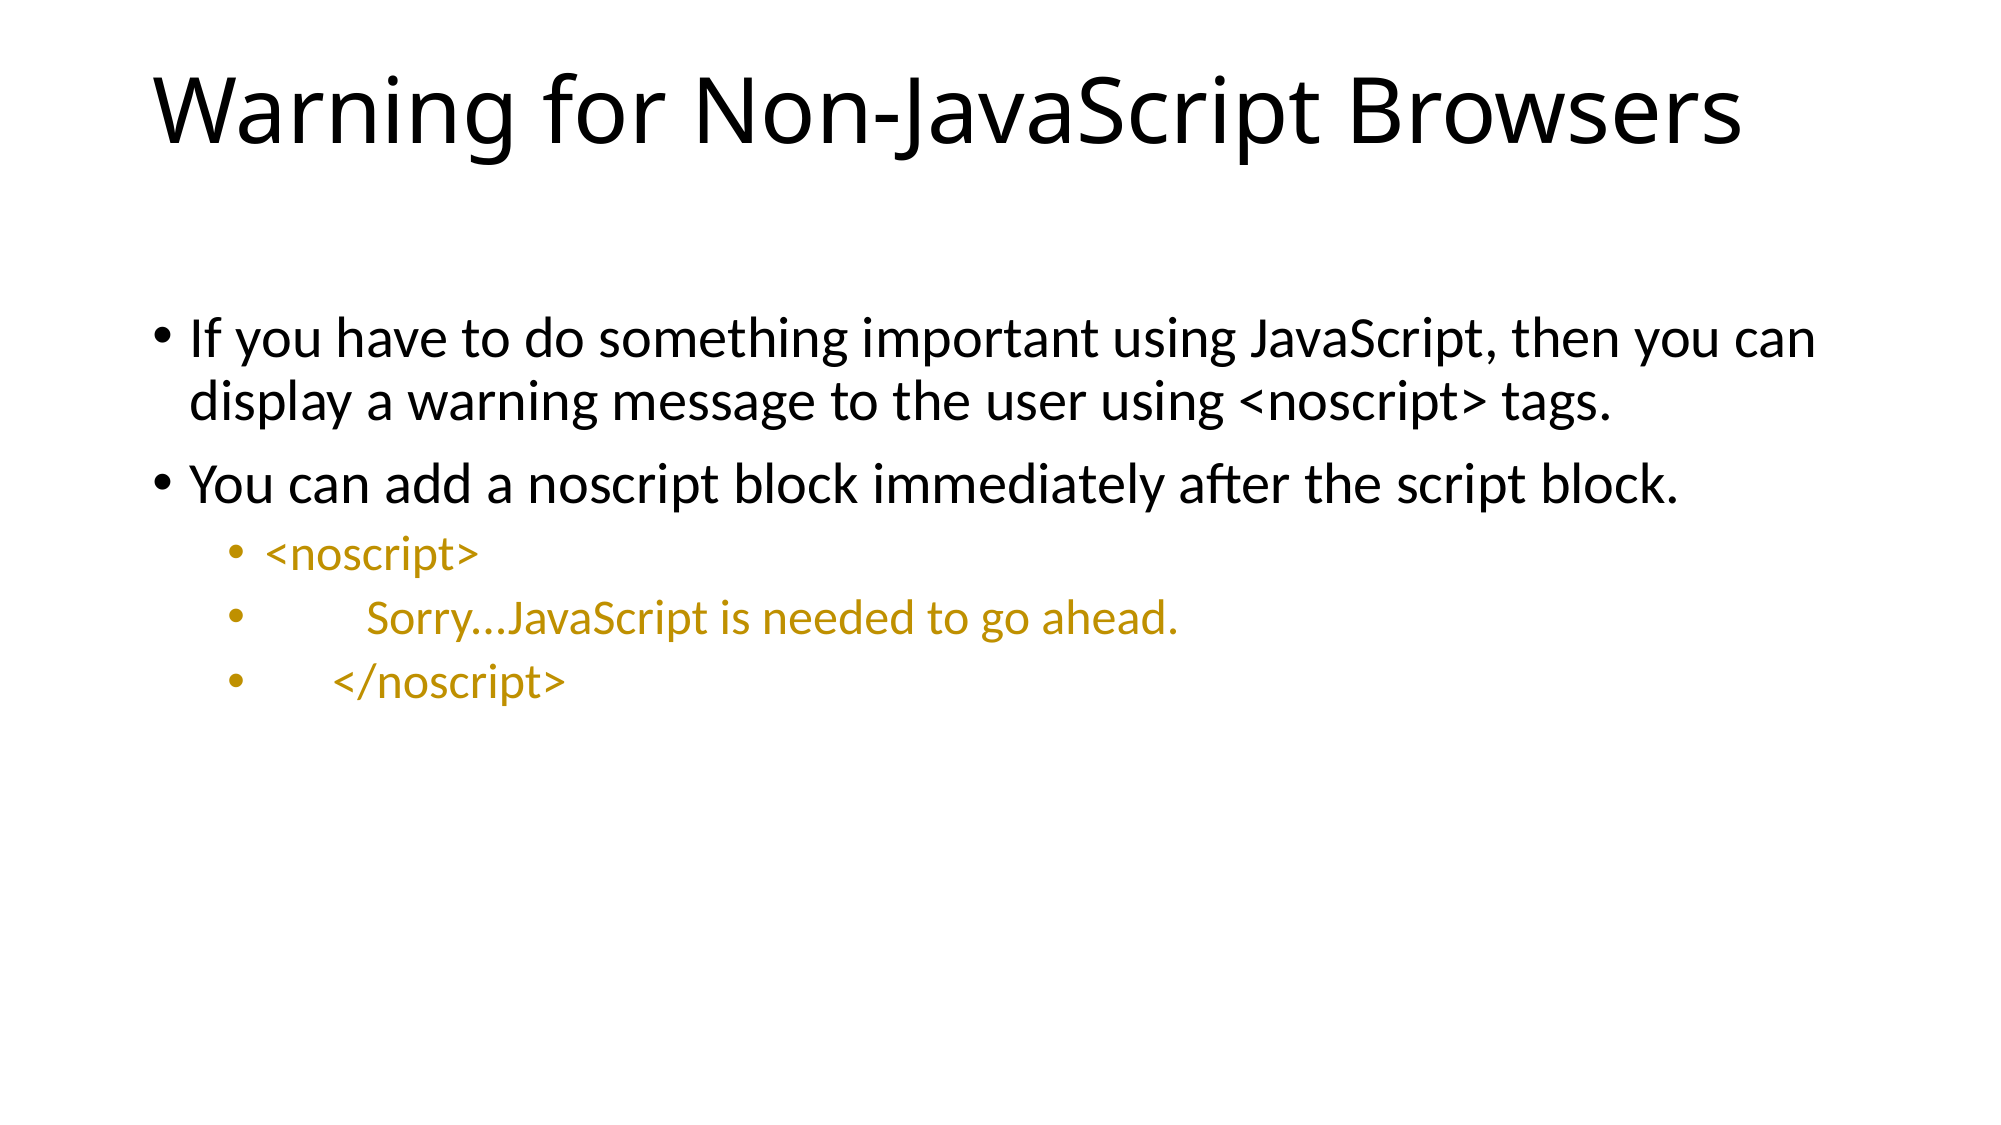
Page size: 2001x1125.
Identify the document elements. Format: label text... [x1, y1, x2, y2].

title Warning for Non-JavaScript Browsers [137, 59, 1863, 278]
list If you have to do something important using JavaScript, then you can display a warning message to the user using <noscript> tags. You can add a noscript block immediately after the script block. <noscript> Sorry...JavaScript is needed to go ahead. </noscript> [137, 299, 1863, 1014]
